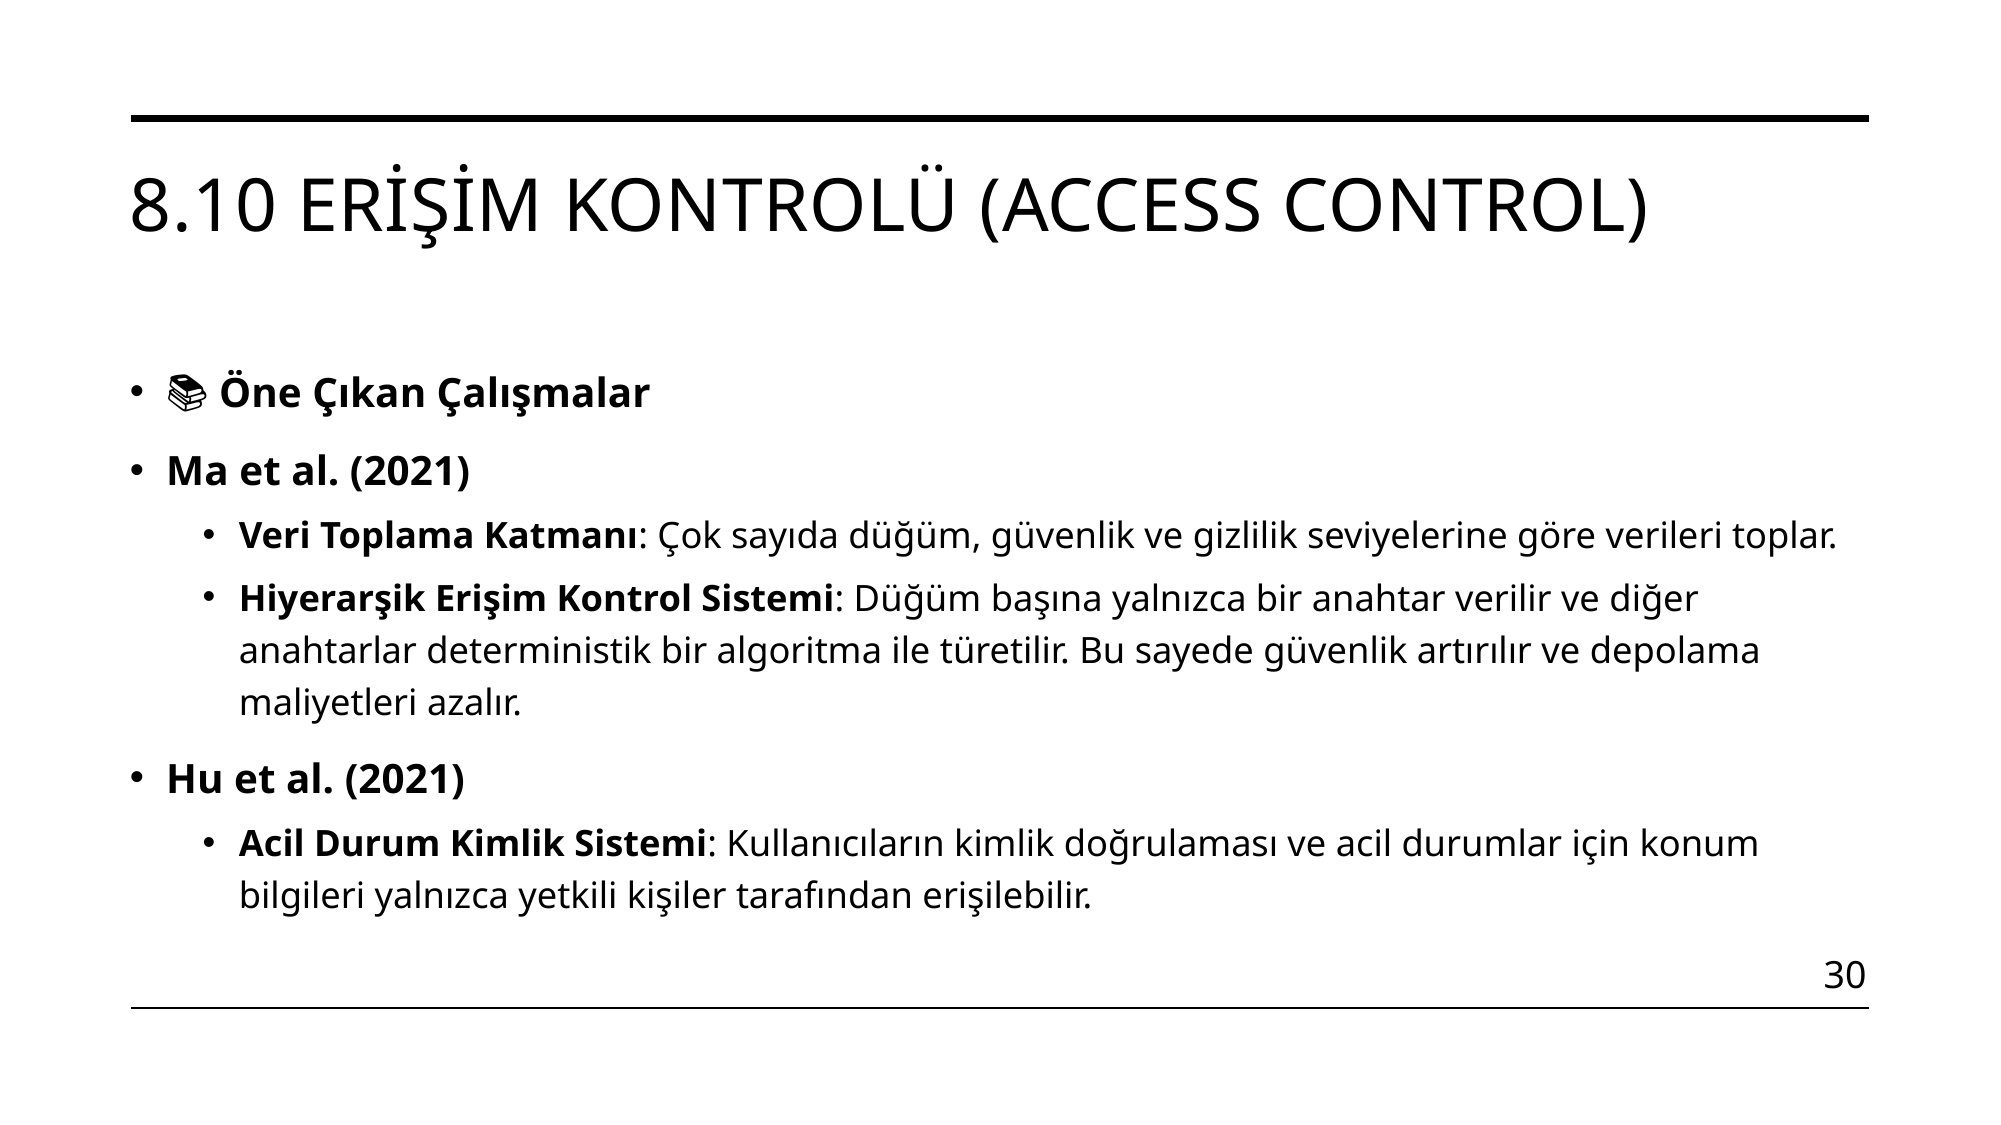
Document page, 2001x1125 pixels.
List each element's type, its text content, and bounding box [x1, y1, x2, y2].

list 📚 Öne Çıkan Çalışmalar Ma et al. (2021) Veri Toplama Katmanı: Çok sayıda düğüm, güvenlik ve gizlilik seviyelerine göre verileri toplar. Hiyerarşik Erişim Kontrol Sistemi: Düğüm başına yalnızca bir anahtar verilir ve diğer anahtarlar deterministik bir algoritma ile türetilir. Bu sayede güvenlik artırılır ve depolama maliyetleri azalır. Hu et al. (2021) Acil Durum Kimlik Sistemi: Kullanıcıların kimlik doğrulaması ve acil durumlar için konum bilgileri yalnızca yetkili kişiler tarafından erişilebilir. [114, 349, 1869, 973]
text_box 30 [1808, 943, 1885, 1004]
title 8.10 Erişim Kontrolü (Access Control) [114, 151, 1869, 324]
